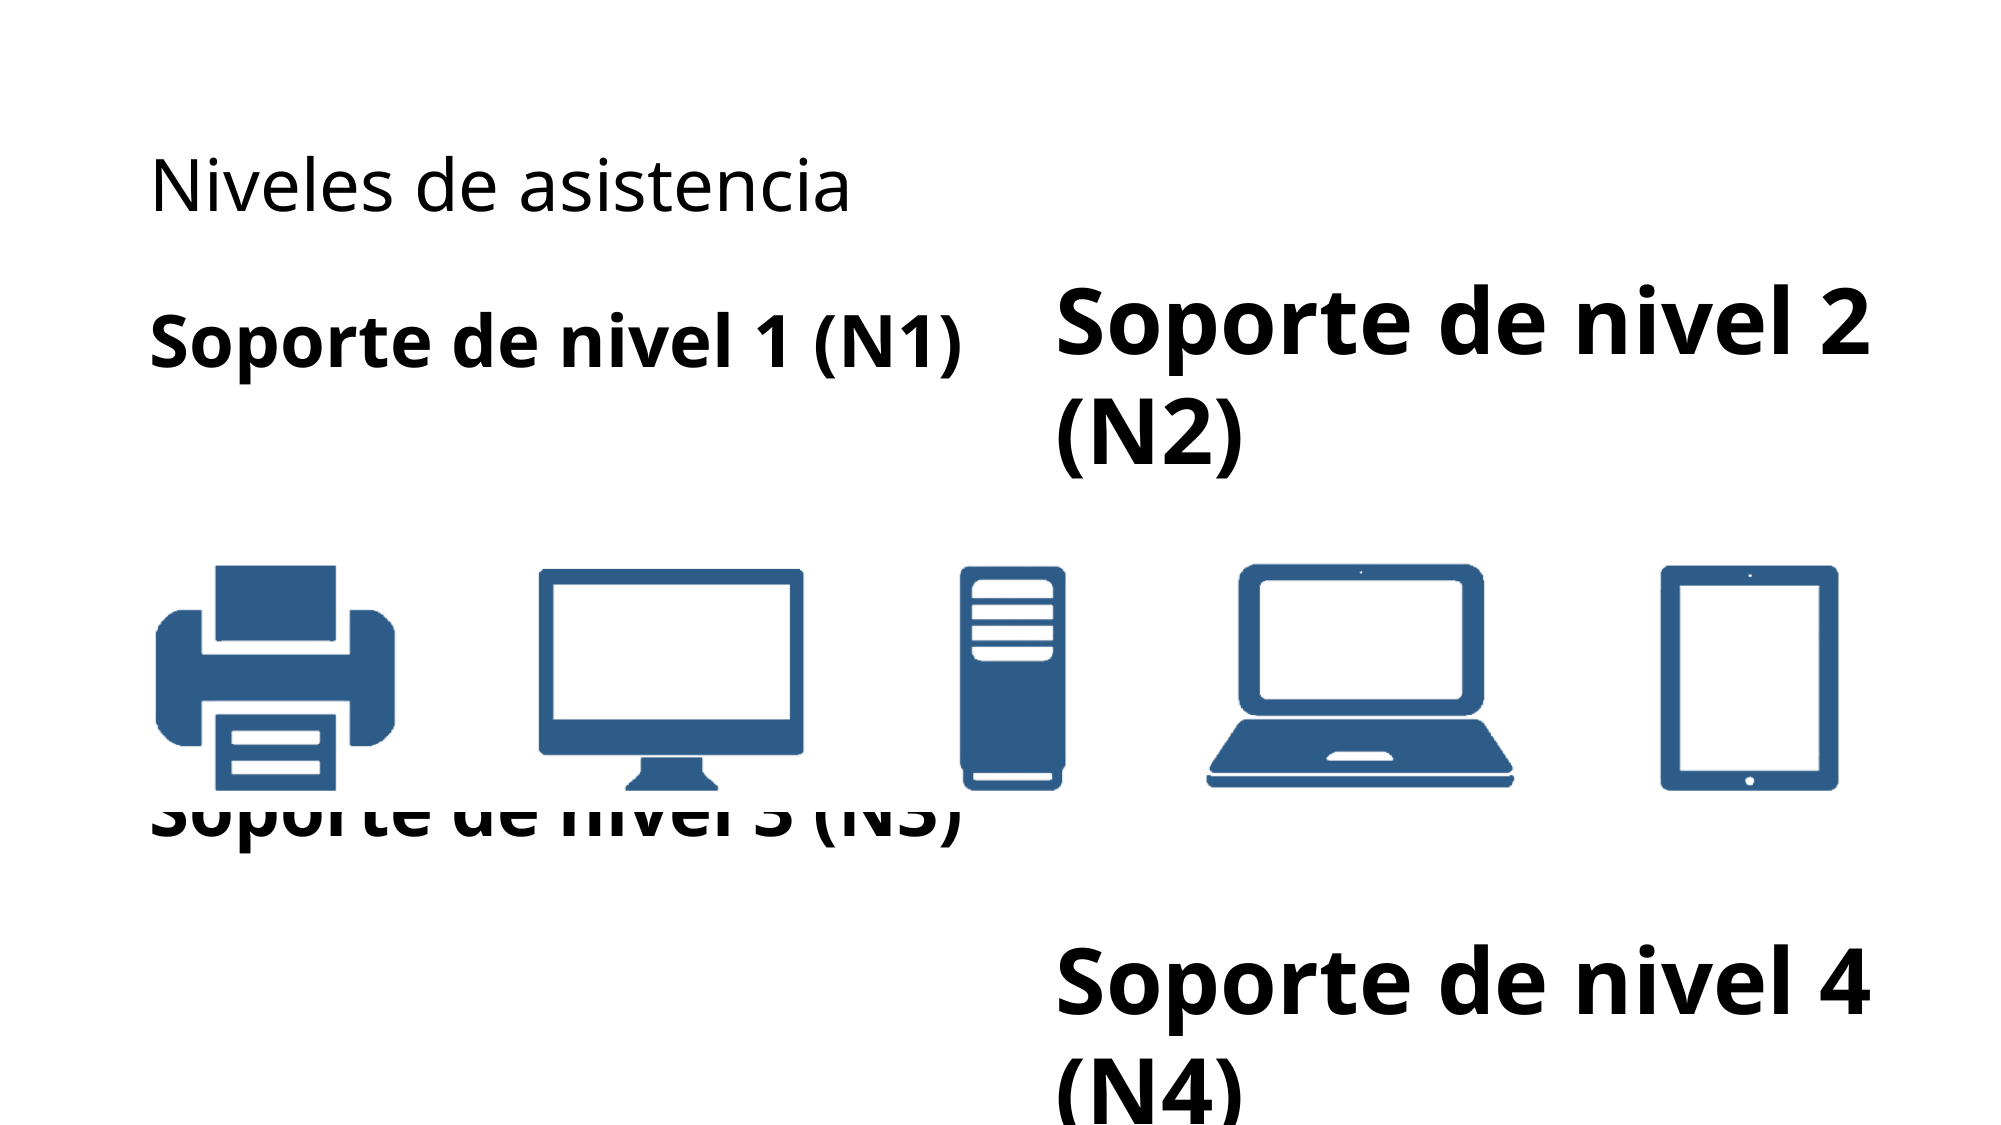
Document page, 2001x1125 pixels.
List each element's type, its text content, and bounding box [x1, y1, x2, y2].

title Niveles de asistencia Soporte de nivel 1 (N1) Soporte de nivel 2 (N2) Soporte de nivel 3 (N3) Soporte de nivel 3 (N3) [134, 59, 1860, 1029]
text_box Soporte de nivel 2 (N2) Soporte de nivel 4 (N4) [1041, 256, 1902, 1125]
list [137, 501, 1863, 812]
